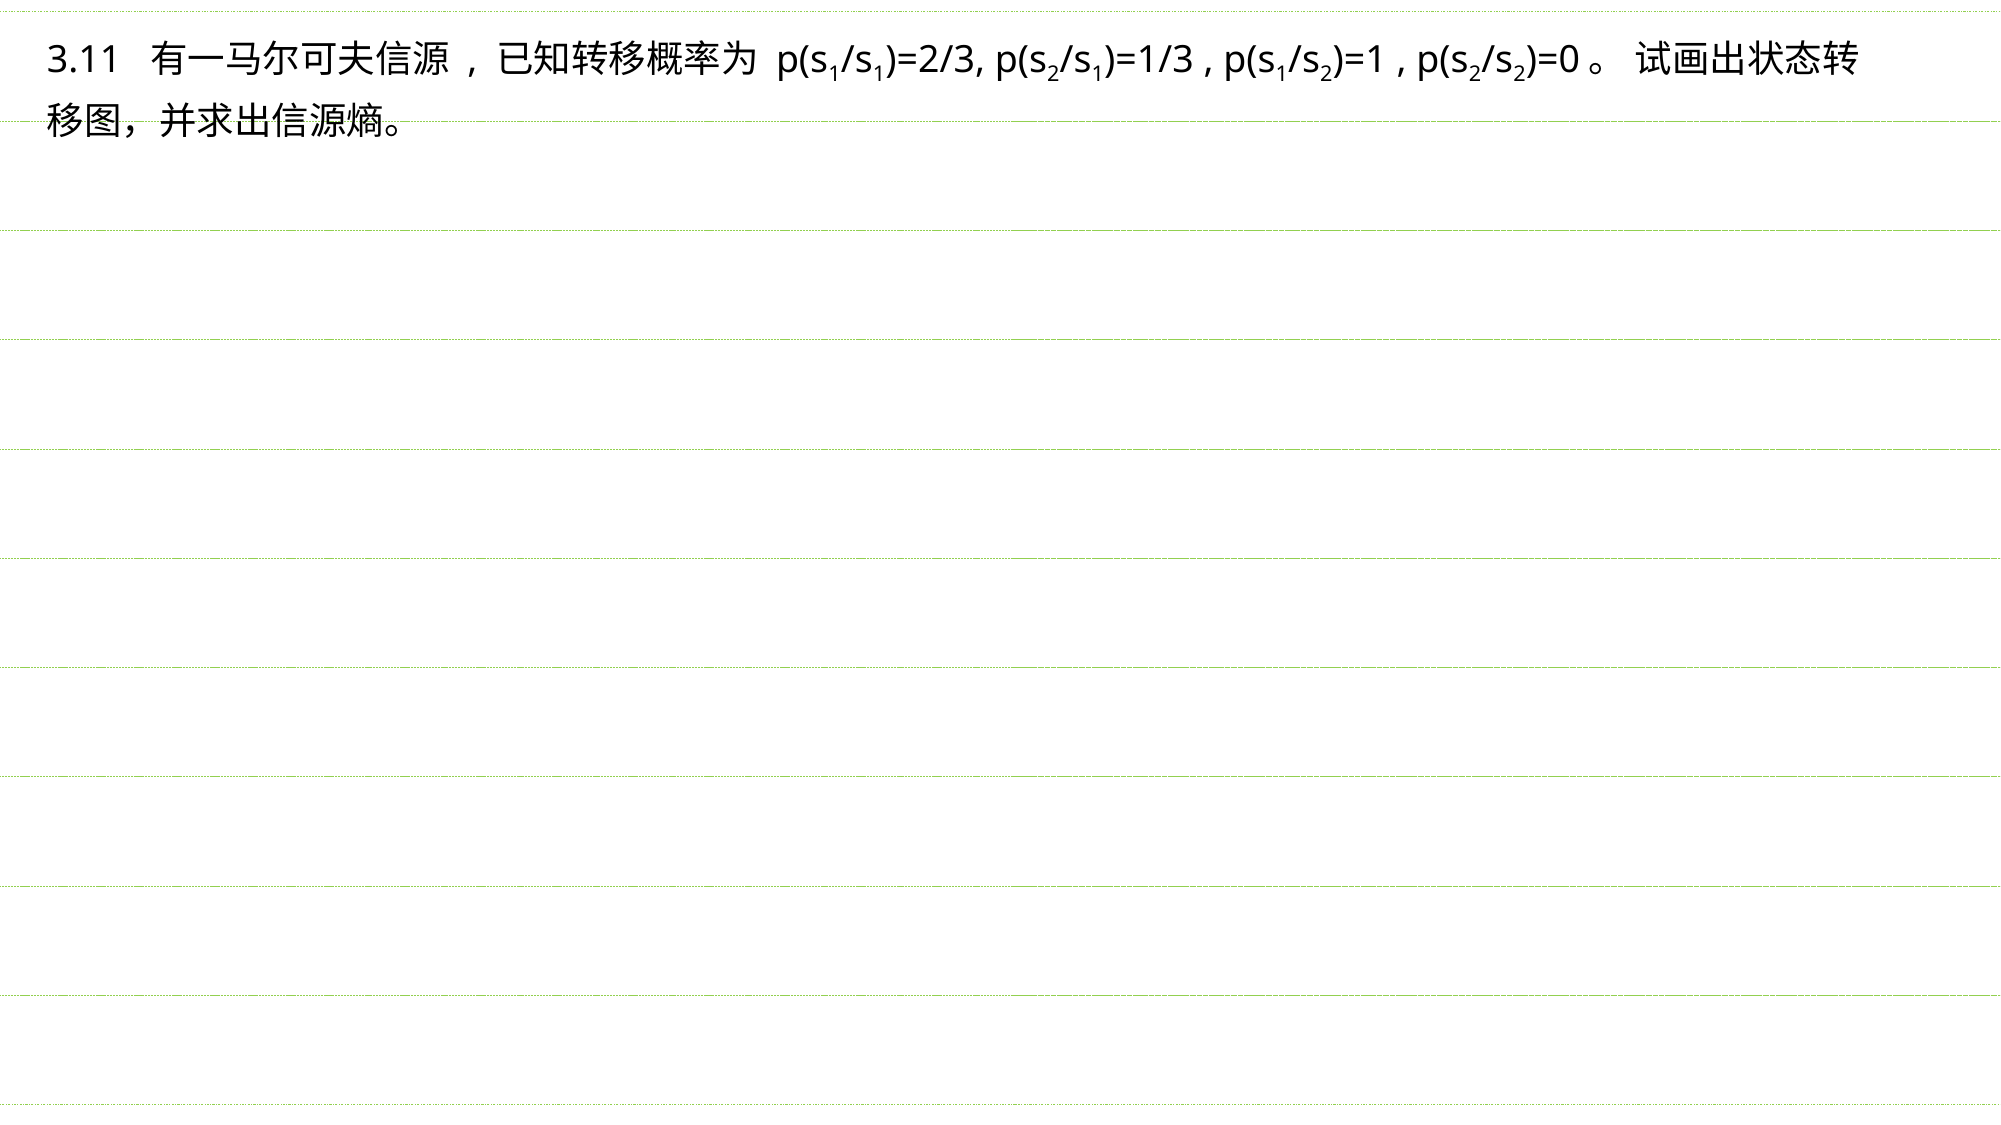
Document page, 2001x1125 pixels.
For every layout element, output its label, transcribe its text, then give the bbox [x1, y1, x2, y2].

list 3.11 有一马尔可夫信源 , 已知转移概率为 p(s1/s1)=2/3, p(s2/s1)=1/3 , p(s1/s2)=1 , p(s2/s2)=0。 试画出状态转 移图，并求出信源熵。 [32, 28, 1971, 1102]
